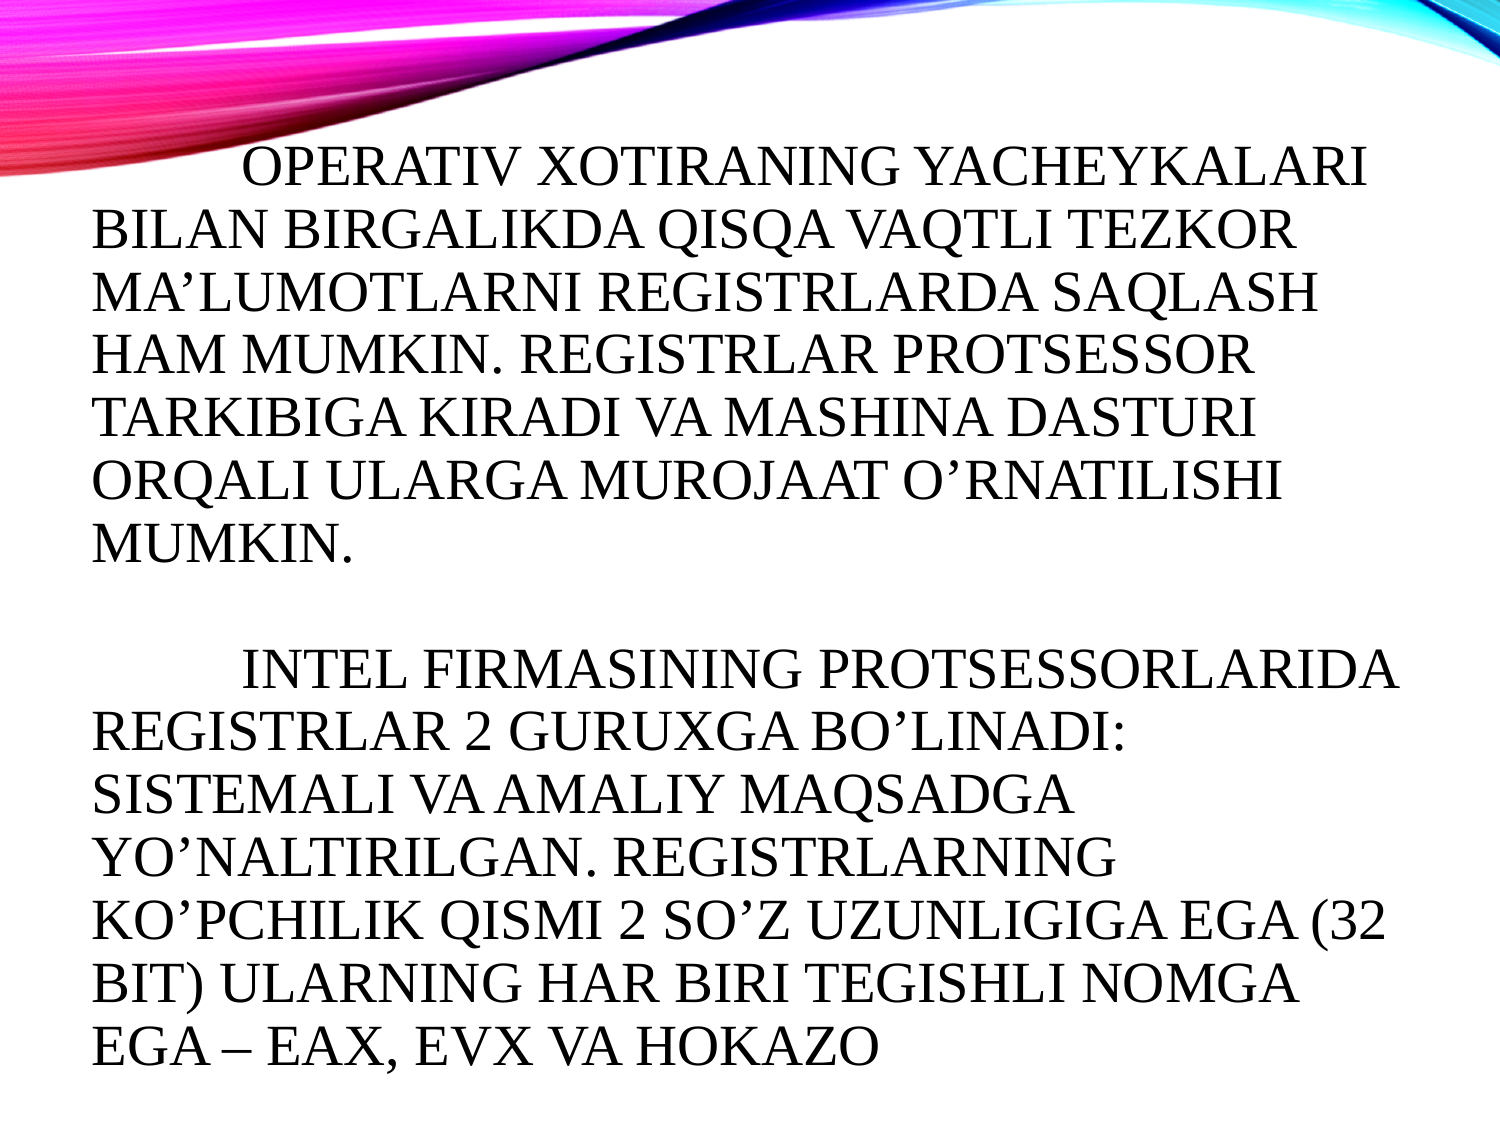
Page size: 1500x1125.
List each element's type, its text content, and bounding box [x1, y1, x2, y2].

title Operativ xotiraning yacheykalari bilan birgalikda qisqa vaqtli tezkor ma’lumotlarni registrlarda saqlash ham mumkin. Registrlar protsessor tarkibiga kiradi va mashina dasturi orqali ularga murojaat o’rnatilishi mumkin. Intel firmasining protsessorlarida registrlar 2 guruxga bo’linadi: sistemali va amaliy maqsadga yo’naltirilgan. Registrlarning ko’pchilik qismi 2 so’z uzunligiga ega (32 bit) ularning har biri tegishli nomga ega – EAX, EVX va hokazo [76, 87, 1427, 1125]
picture [0, 0, 1500, 178]
